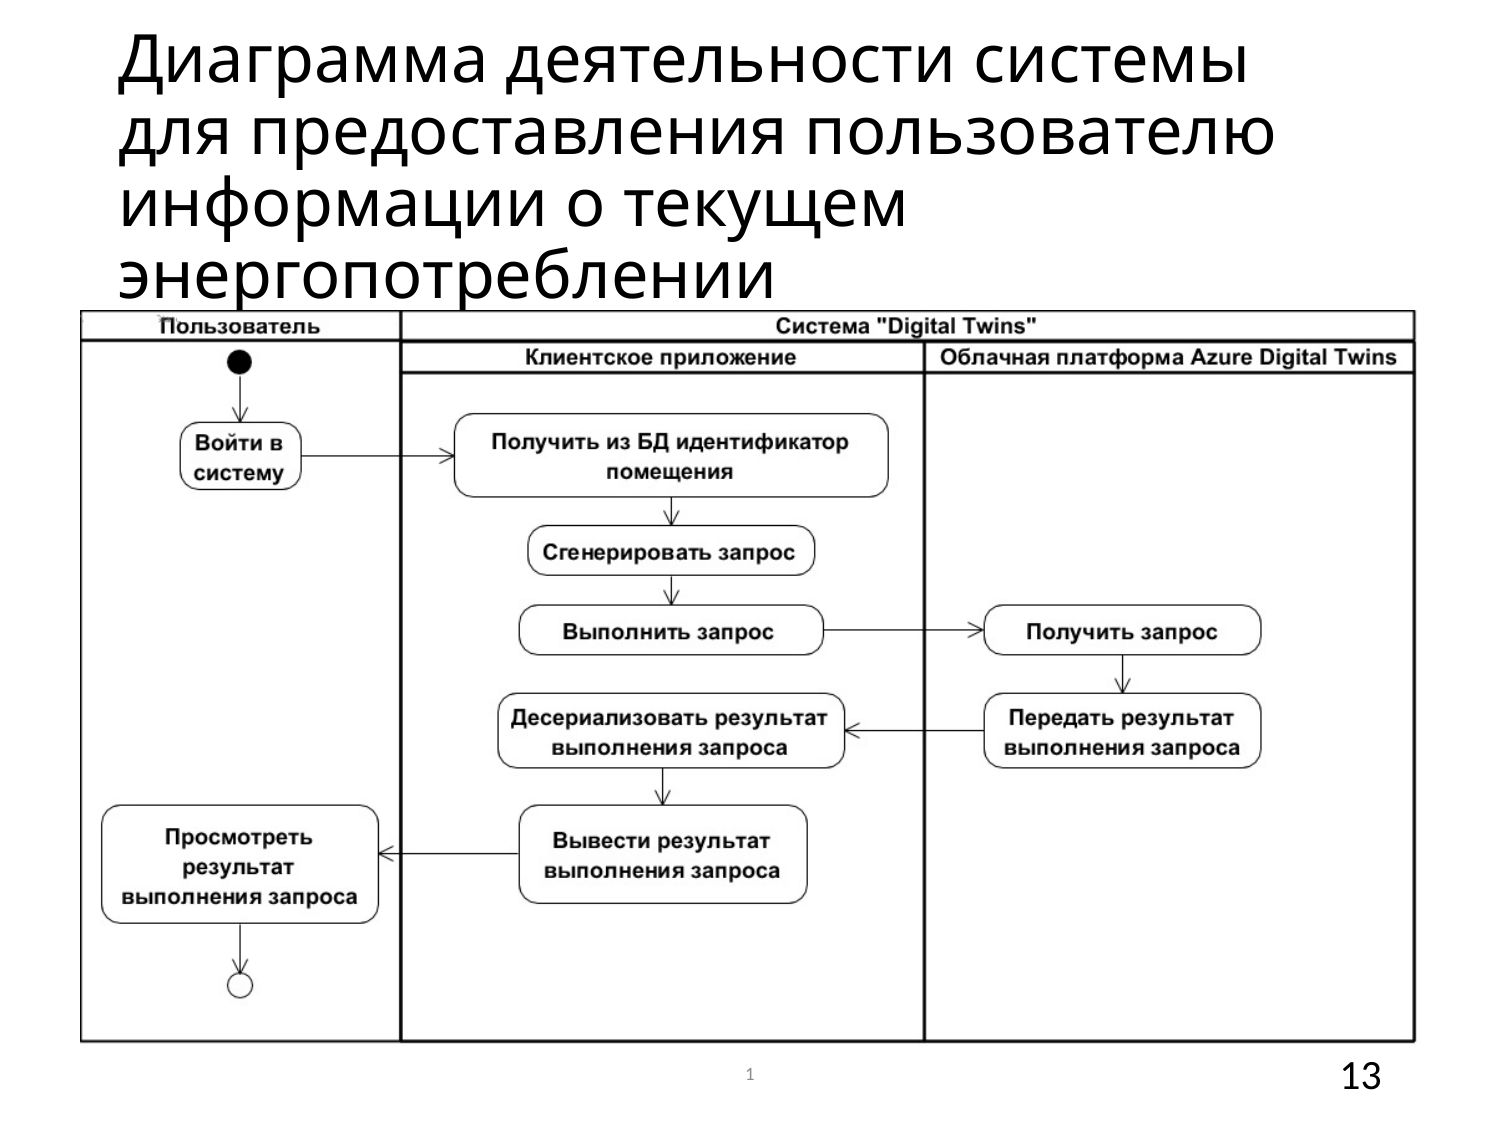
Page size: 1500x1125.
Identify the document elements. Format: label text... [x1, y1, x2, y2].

footer 1 [496, 1047, 1004, 1103]
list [80, 310, 1420, 1047]
slide_number 13 [1059, 1047, 1397, 1103]
title Диаграмма деятельности системы для предоставления пользователю информации о текущем энергопотреблении [103, 59, 1397, 278]
